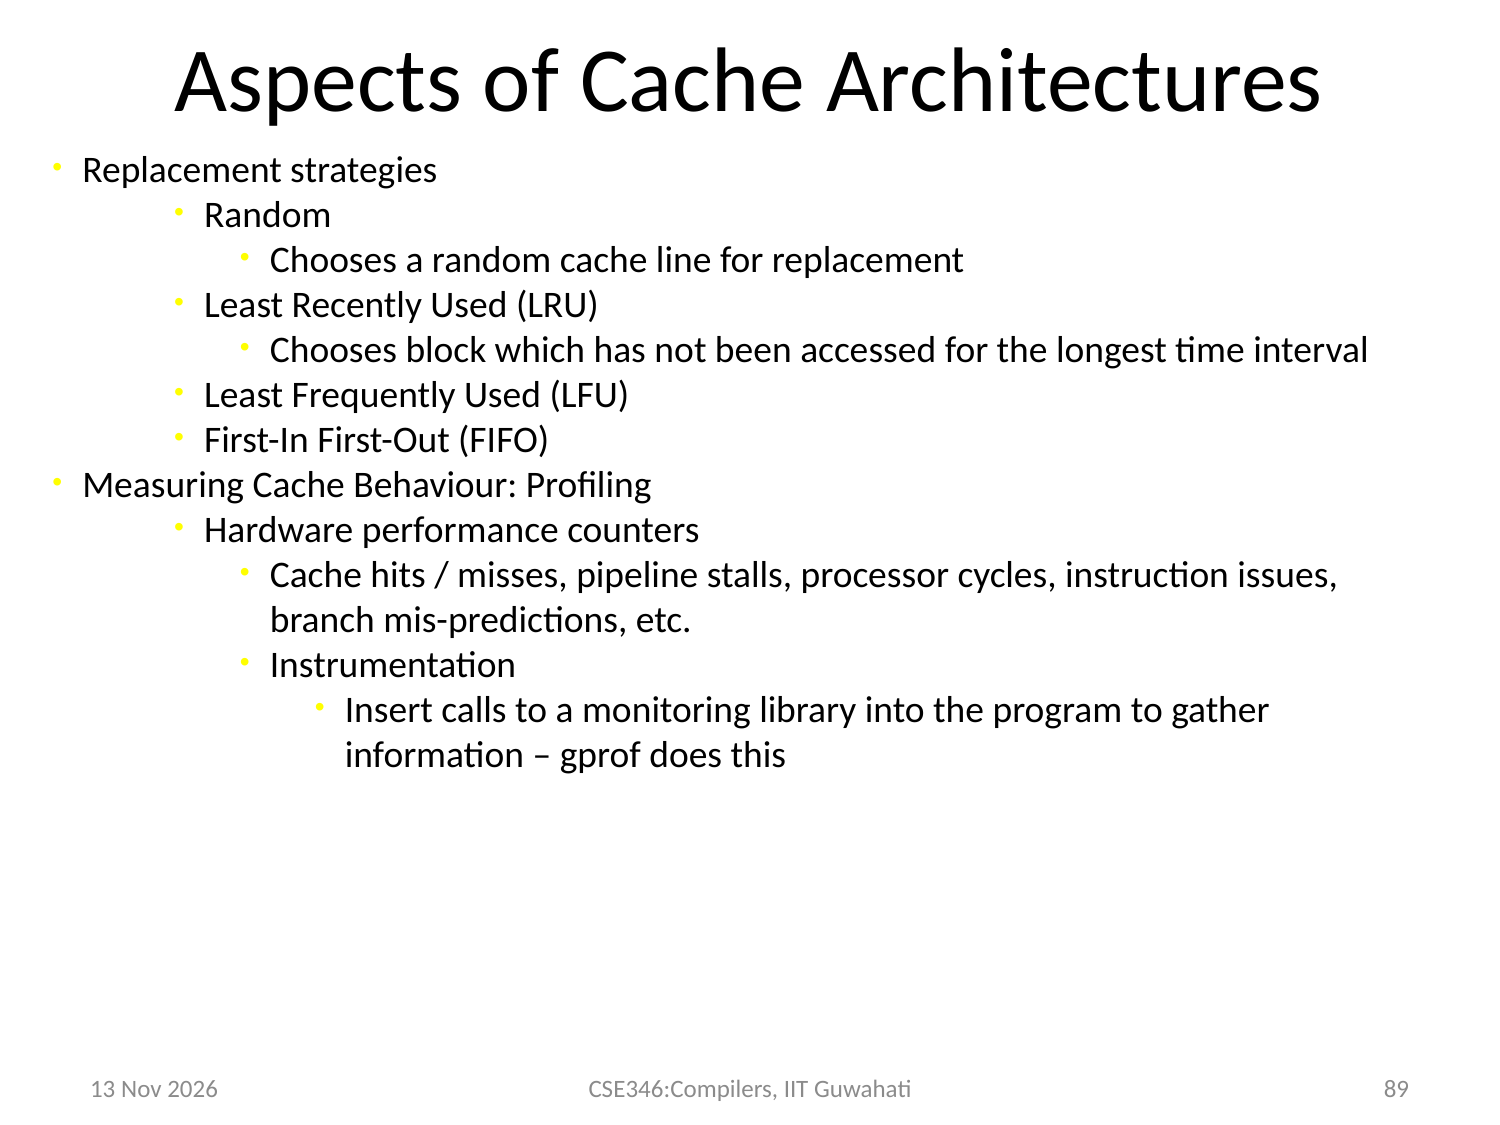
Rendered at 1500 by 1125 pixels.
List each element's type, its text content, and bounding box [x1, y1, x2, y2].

footer CSE346:Compilers, IIT Guwahati [513, 1062, 988, 1113]
slide_number 89 [1075, 1062, 1425, 1113]
title Aspects of Cache Architectures [75, 0, 1425, 137]
text_box Replacement strategies Random Chooses a random cache line for replacement Least Recently Used (LRU) Chooses block which has not been accessed for the longest time interval Least Frequently Used (LFU) First-In First-Out (FIFO) Measuring Cache Behaviour: Profiling Hardware performance counters Cache hits / misses, pipeline stalls, processor cycles, instruction issues, branch mis-predictions, etc. Instrumentation Insert calls to a monitoring library into the program to gather information – gprof does this [37, 137, 1463, 828]
slide_number 27-Apr-14 [75, 1062, 424, 1113]
